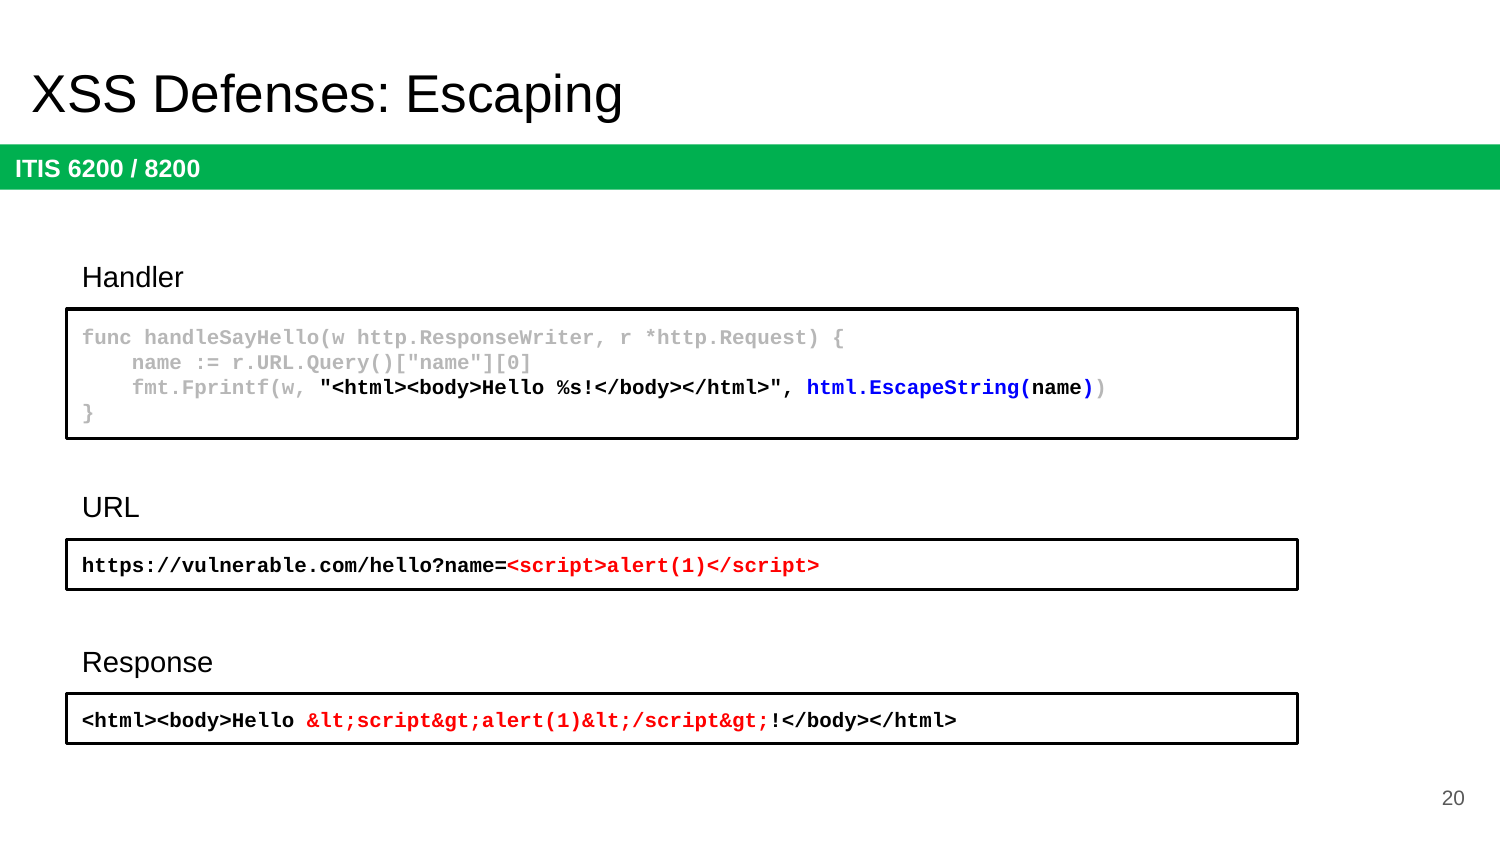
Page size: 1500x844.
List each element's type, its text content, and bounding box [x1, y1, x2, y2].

text_box <html><body>Hello &lt;script&gt;alert(1)&lt;/script&gt;!</body></html> [66, 693, 1298, 744]
title XSS Defenses: Escaping [16, 44, 1415, 139]
text_box Response [66, 627, 248, 693]
text_box https://vulnerable.com/hello?name=<script>alert(1)</script> [66, 539, 1298, 590]
text_box Handler [66, 243, 225, 309]
slide_number 20 [1389, 764, 1480, 830]
text_box func handleSayHello(w http.ResponseWriter, r *http.Request) { name := r.URL.Query()["name"][0] fmt.Fprintf(w, "<html><body>Hello %s!</body></html>", html.EscapeString(name)) } [66, 309, 1298, 439]
text_box URL [66, 473, 225, 539]
